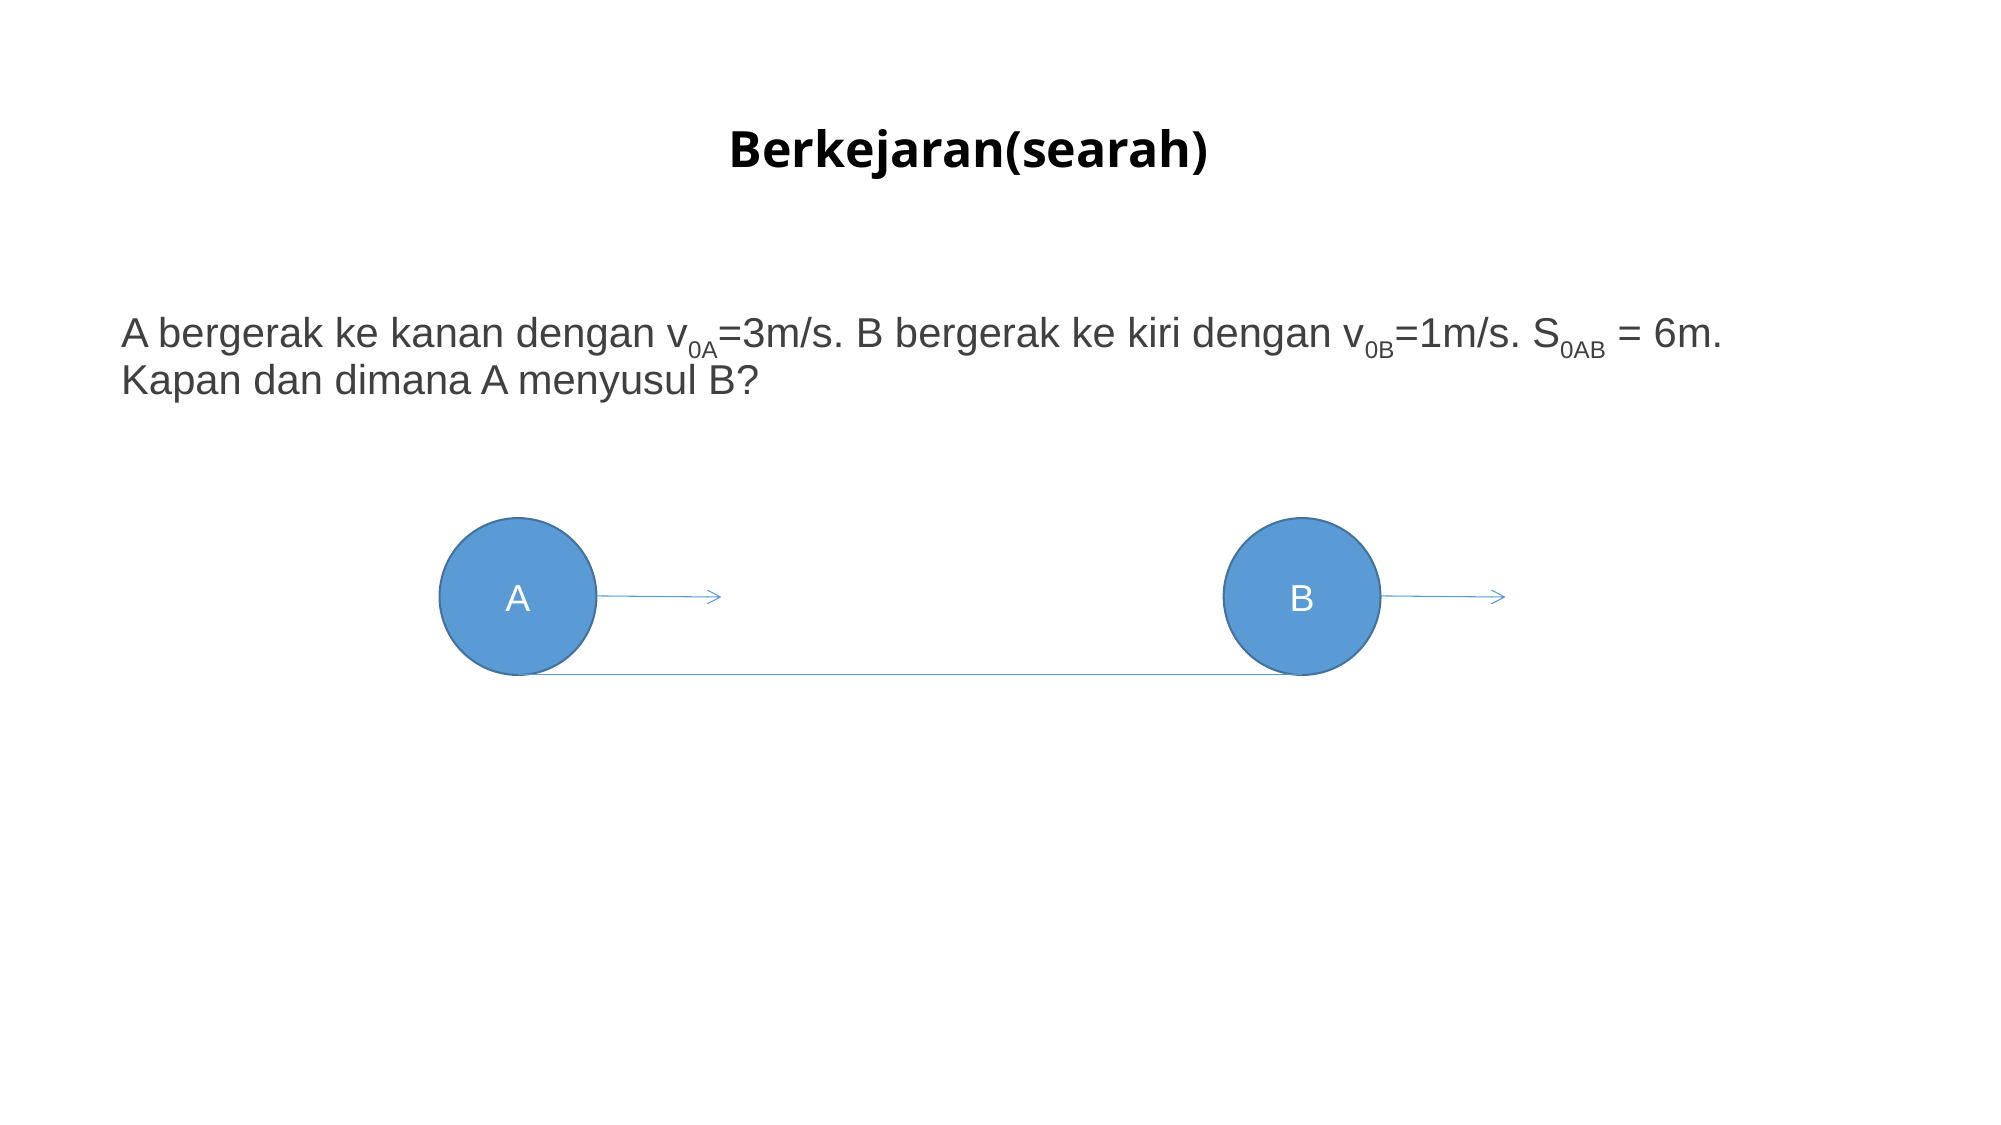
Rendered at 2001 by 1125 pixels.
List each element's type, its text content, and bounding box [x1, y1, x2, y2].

text_box A [438, 517, 598, 676]
text_box B [1222, 517, 1382, 676]
list A bergerak ke kanan dengan v0A=3m/s. B bergerak ke kiri dengan v0B=1m/s. S0AB = 6m. Kapan dan dimana A menyusul B? [106, 299, 1832, 1014]
title Berkejaran(searah) [106, 42, 1832, 260]
